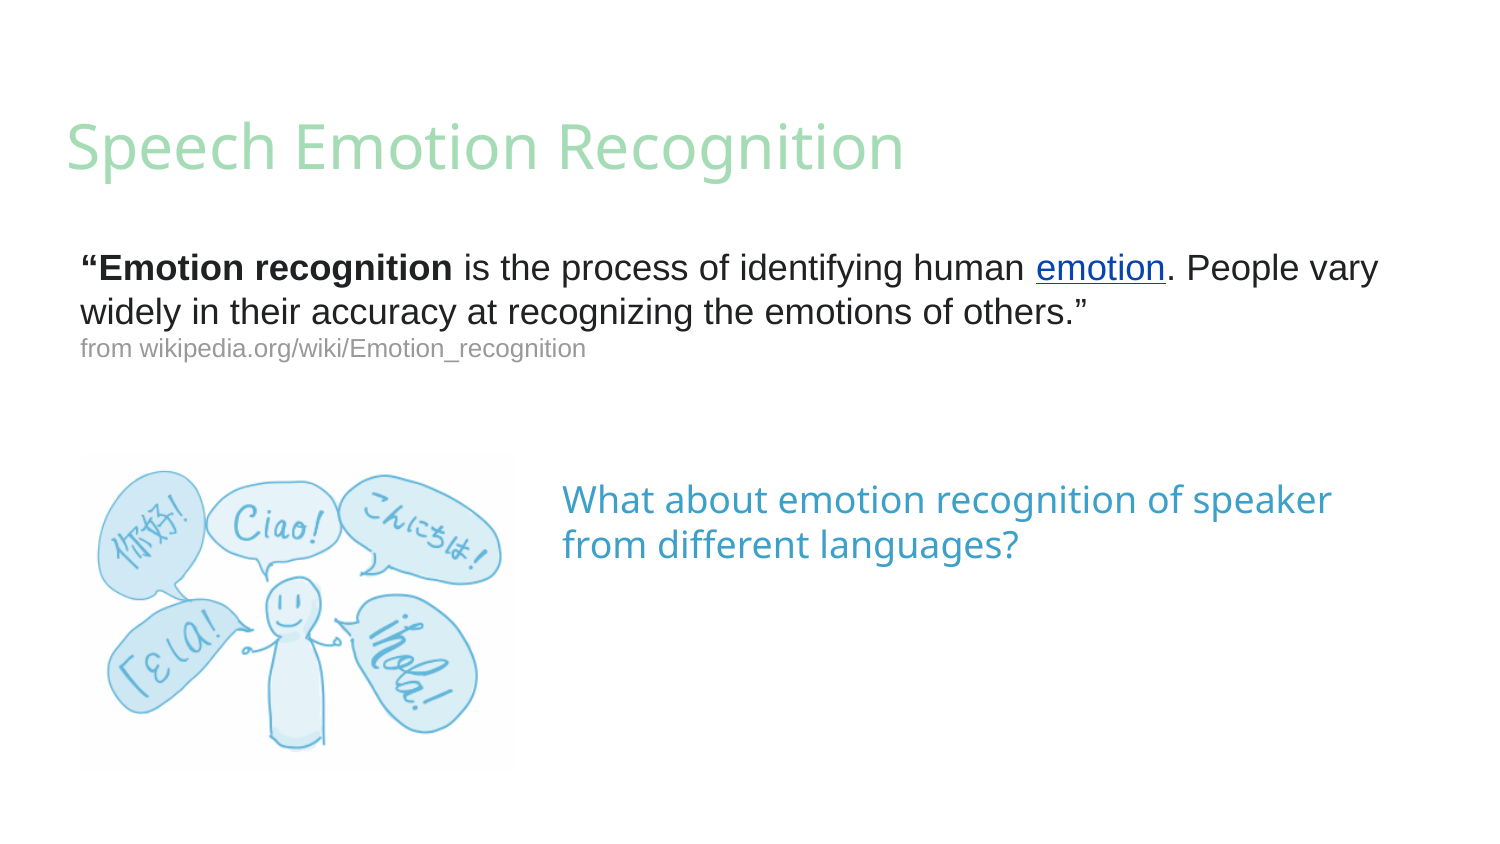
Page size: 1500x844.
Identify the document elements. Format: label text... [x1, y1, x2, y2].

text_box What about emotion recognition of speaker from different languages? [547, 460, 1389, 581]
picture [80, 454, 514, 771]
text_box “Emotion recognition is the process of identifying human emotion. People vary widely in their accuracy at recognizing the emotions of others.” from wikipedia.org/wiki/Emotion_recognition [65, 228, 1449, 378]
title Speech Emotion Recognition [51, 92, 1449, 192]
